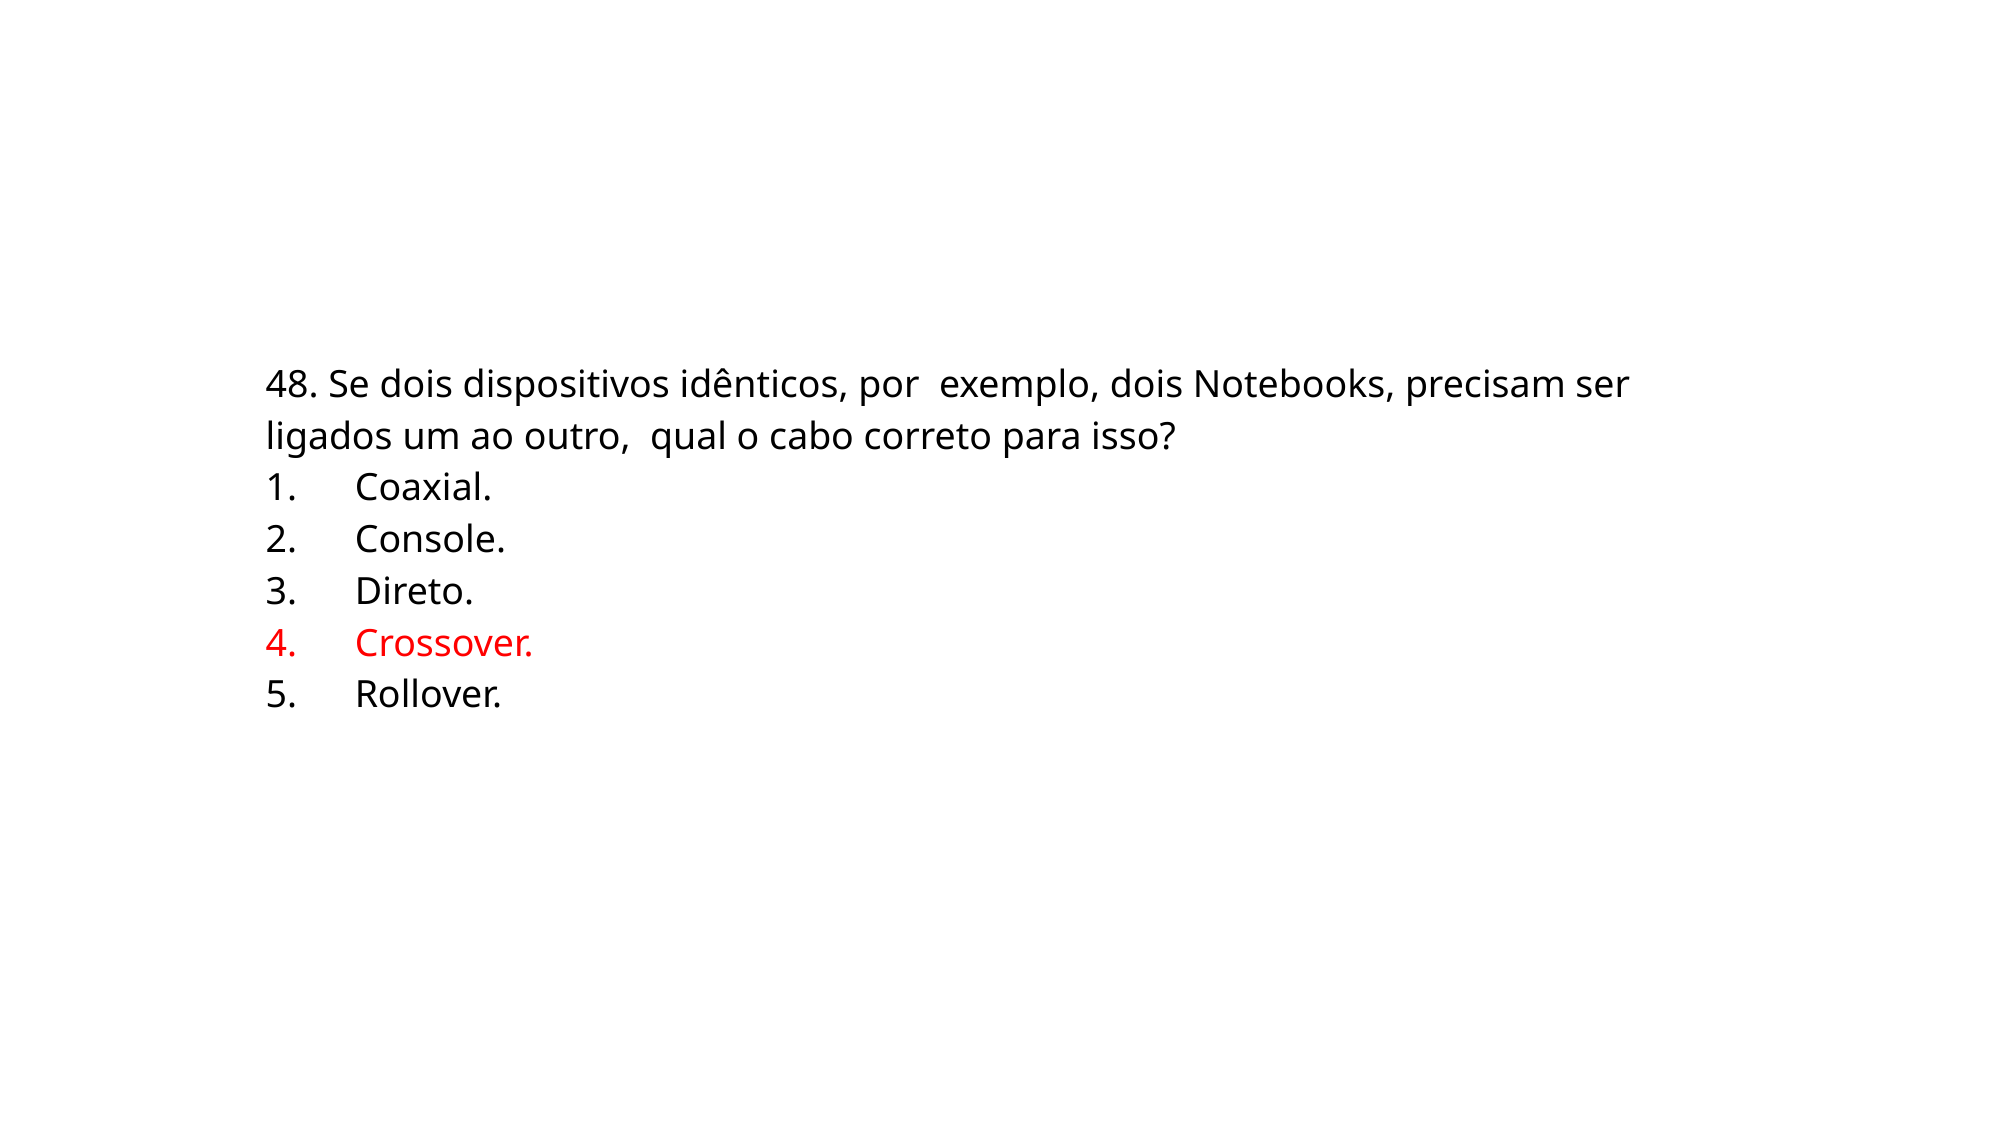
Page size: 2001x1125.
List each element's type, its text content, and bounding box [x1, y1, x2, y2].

text_box 48. Se dois dispositivos idênticos, por exemplo, dois Notebooks, precisam ser ligados um ao outro, qual o cabo correto para isso? 1. Coaxial. 2. Console. 3. Direto. 4. Crossover. 5. Rollover. [250, 345, 1656, 723]
